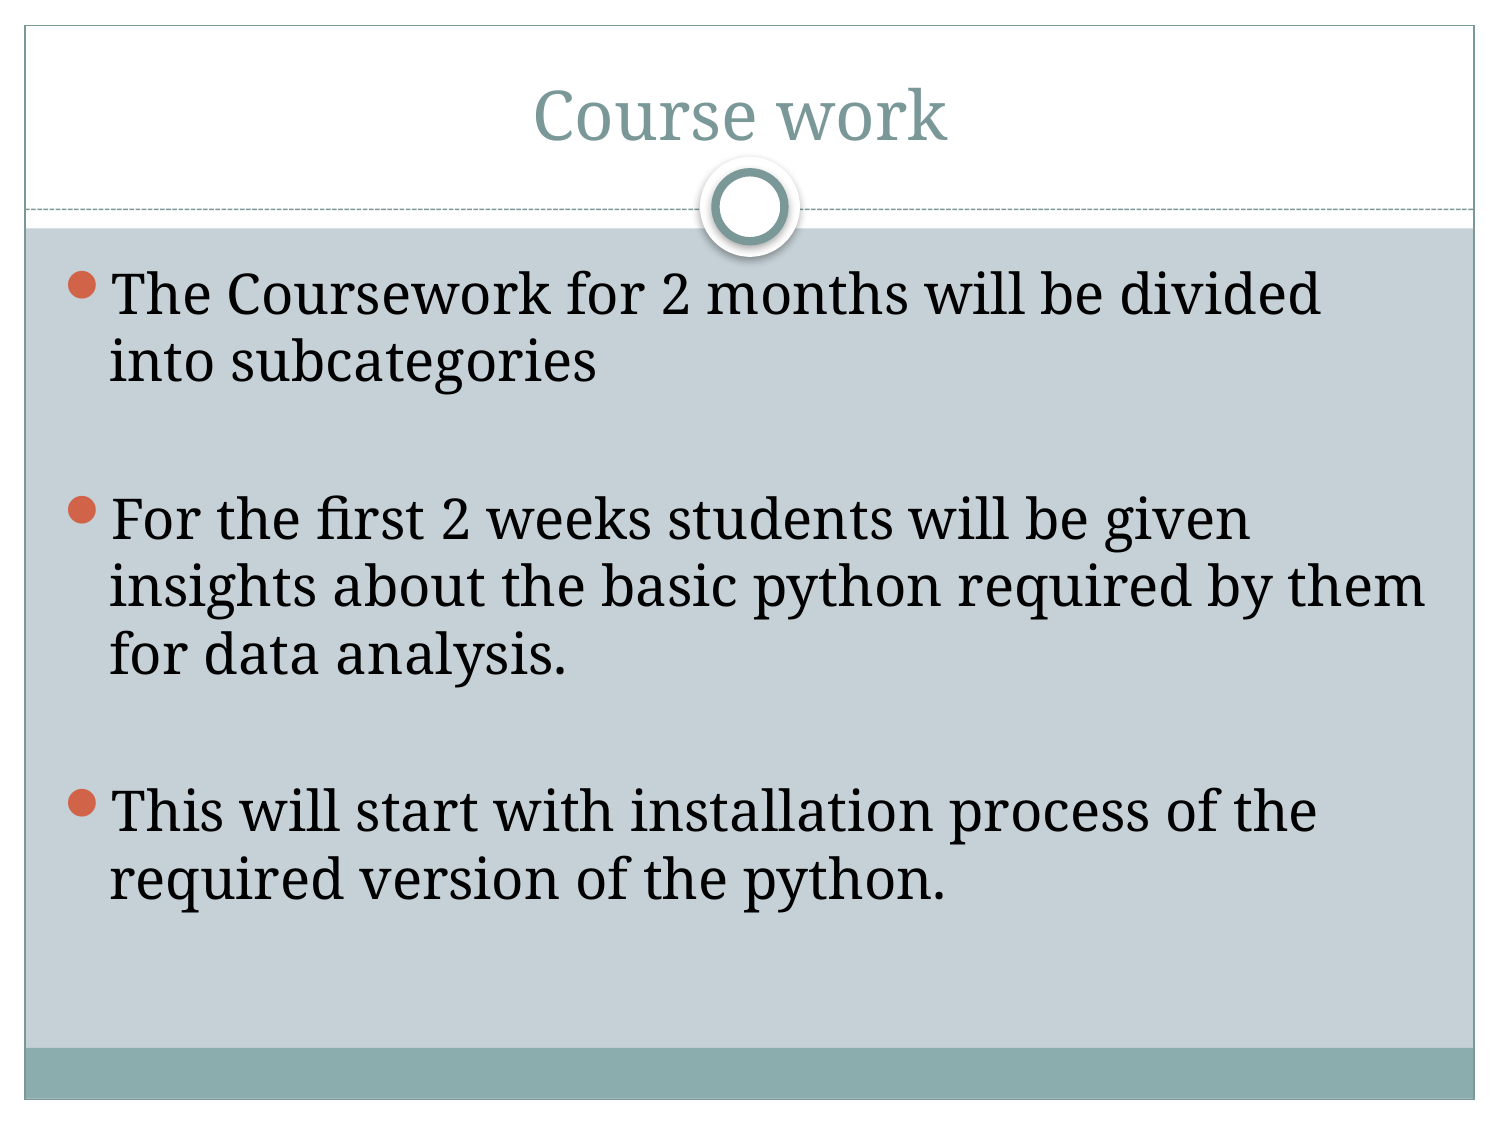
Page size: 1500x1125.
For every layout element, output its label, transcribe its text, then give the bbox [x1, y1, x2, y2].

title Course work [49, 37, 1450, 162]
list The Coursework for 2 months will be divided into subcategories For the first 2 weeks students will be given insights about the basic python required by them for data analysis. This will start with installation process of the required version of the python. [49, 250, 1445, 1001]
